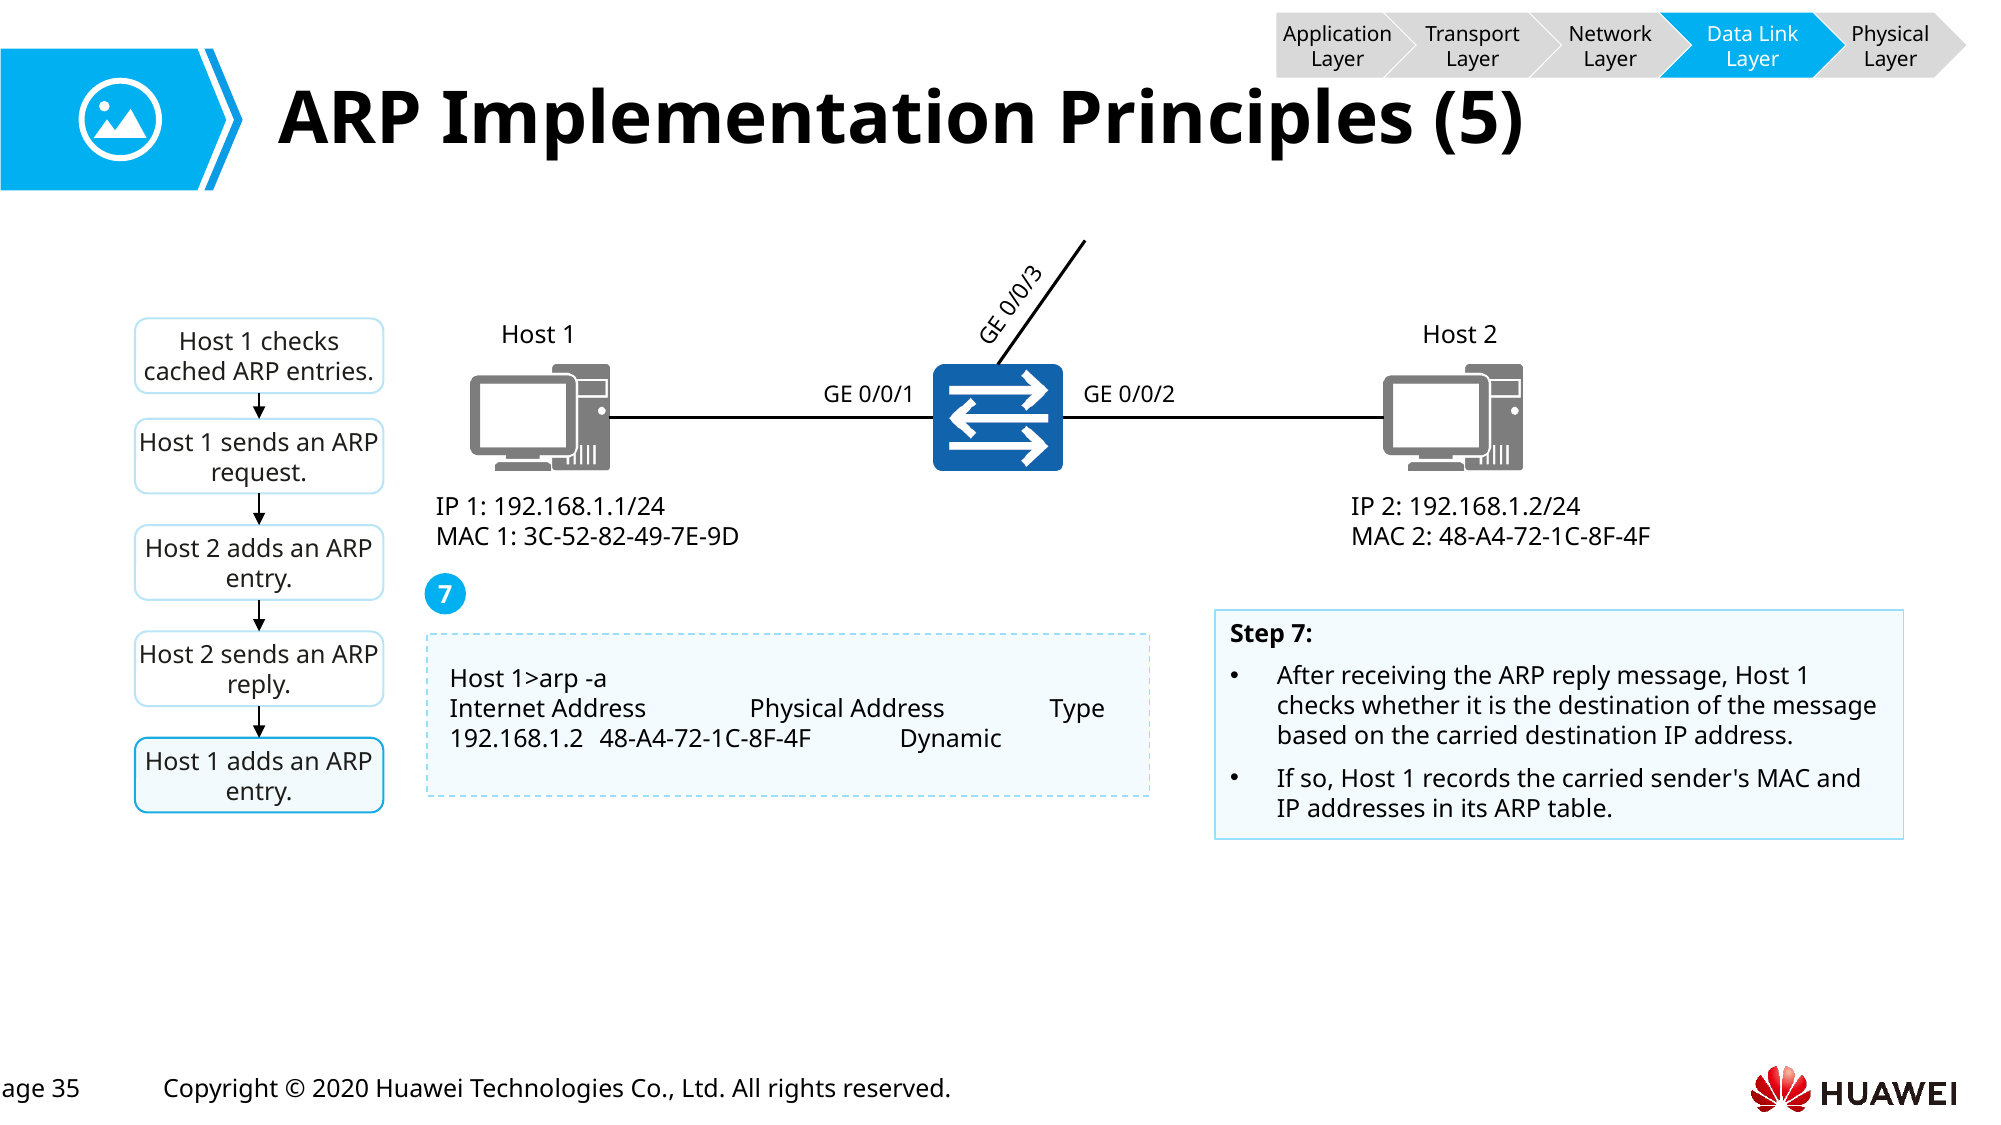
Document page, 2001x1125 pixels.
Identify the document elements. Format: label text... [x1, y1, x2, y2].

text_box Step 7: After receiving the ARP reply message, Host 1 checks whether it is the destination of the message based on the carried destination IP address. If so, Host 1 records the carried sender's MAC and IP addresses in its ARP table. [1215, 610, 1904, 839]
text_box [1290, 615, 1880, 970]
text_box Host 2 adds an ARP entry. [134, 525, 384, 600]
text_box 7 [423, 572, 467, 616]
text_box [421, 219, 1752, 569]
text_box Host 1 checks cached ARP entries. [134, 318, 384, 394]
picture [1751, 1066, 1956, 1112]
text_box Host 2 sends an ARP reply. [134, 631, 384, 707]
title ARP Implementation Principles (5) [261, 67, 1875, 173]
text_box Host 1 sends an ARP request. [134, 418, 384, 494]
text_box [1276, 8, 1967, 82]
text_box Host 1 adds an ARP entry. [134, 737, 384, 813]
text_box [387, 633, 1207, 796]
